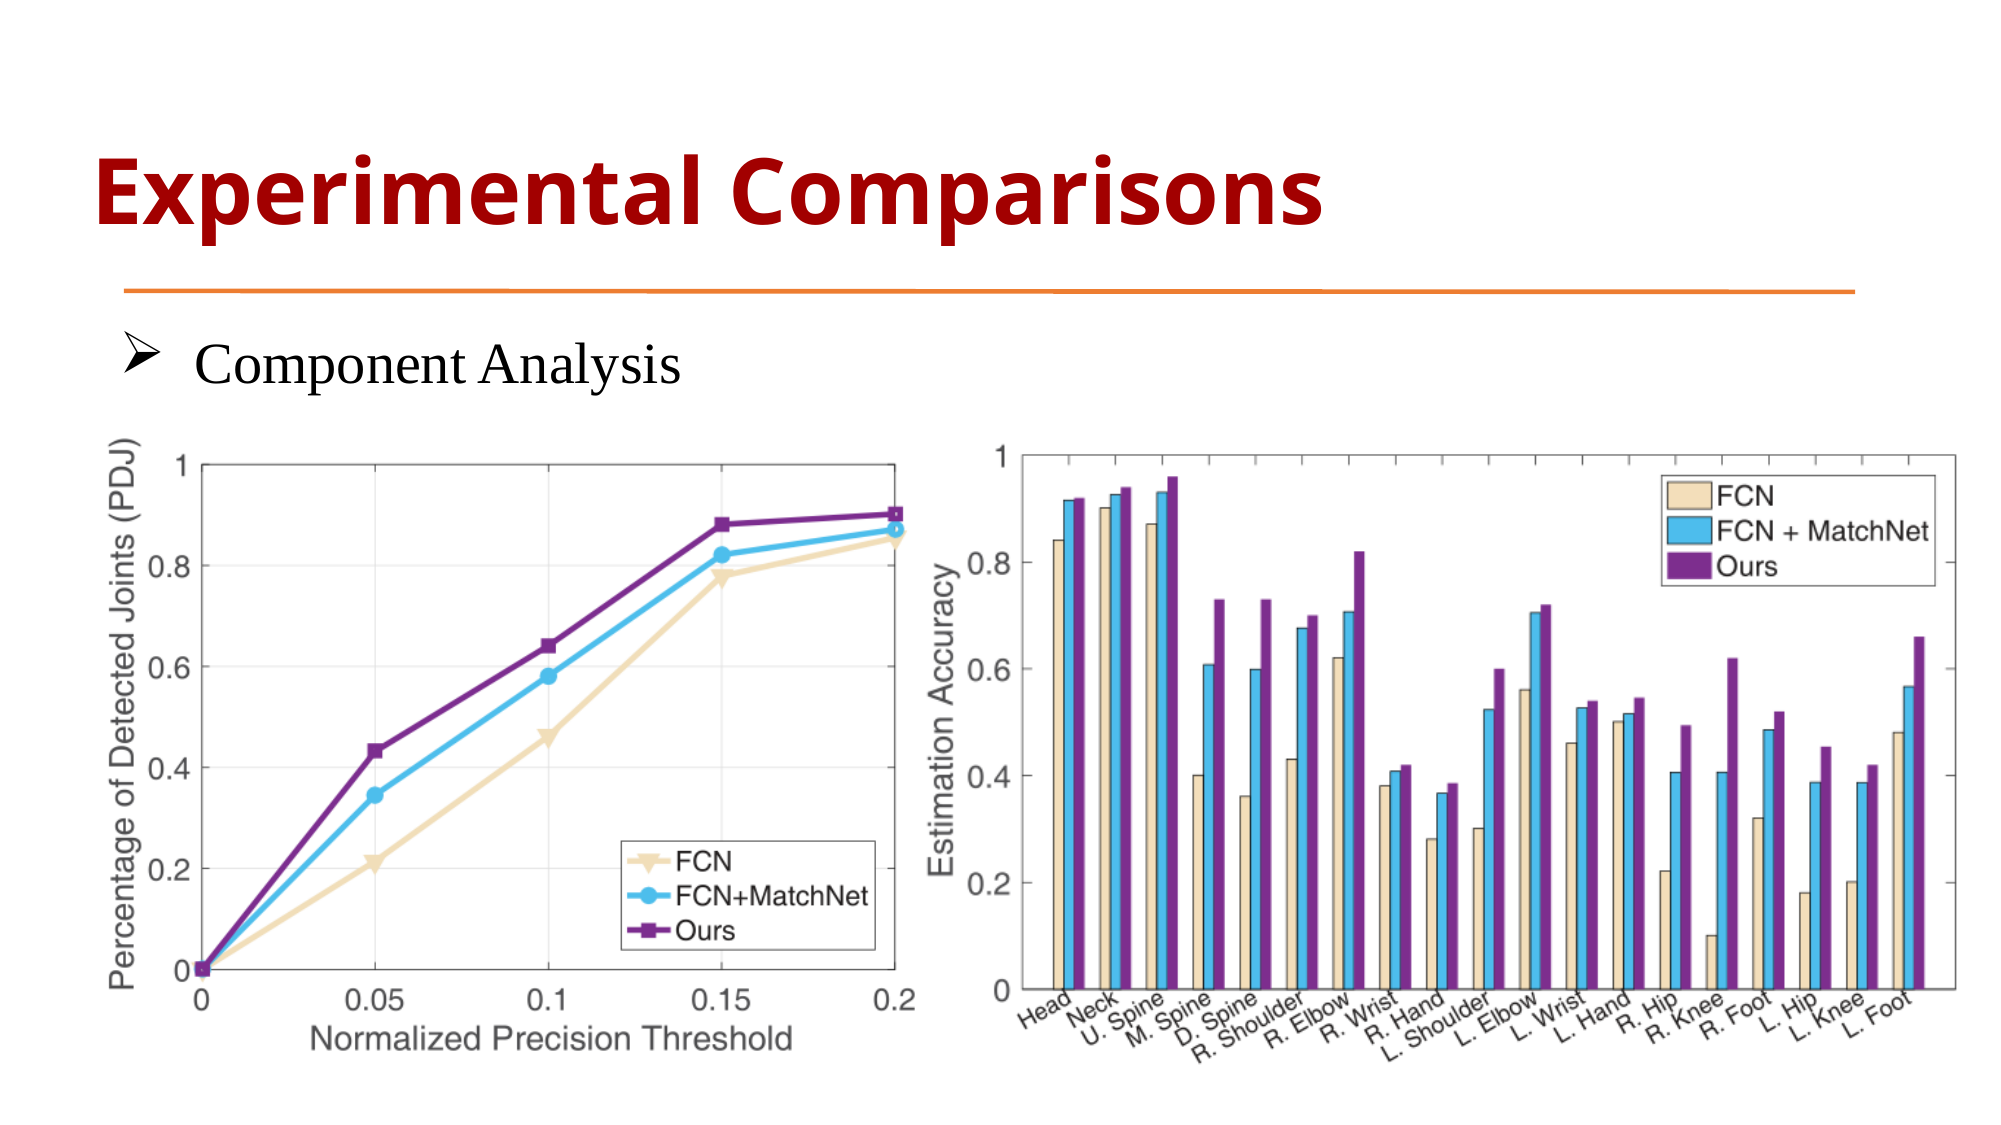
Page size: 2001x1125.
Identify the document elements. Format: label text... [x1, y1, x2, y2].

picture [91, 428, 1983, 1072]
text_box Component Analysis [104, 317, 1853, 403]
text_box Experimental Comparisons [76, 125, 1582, 251]
